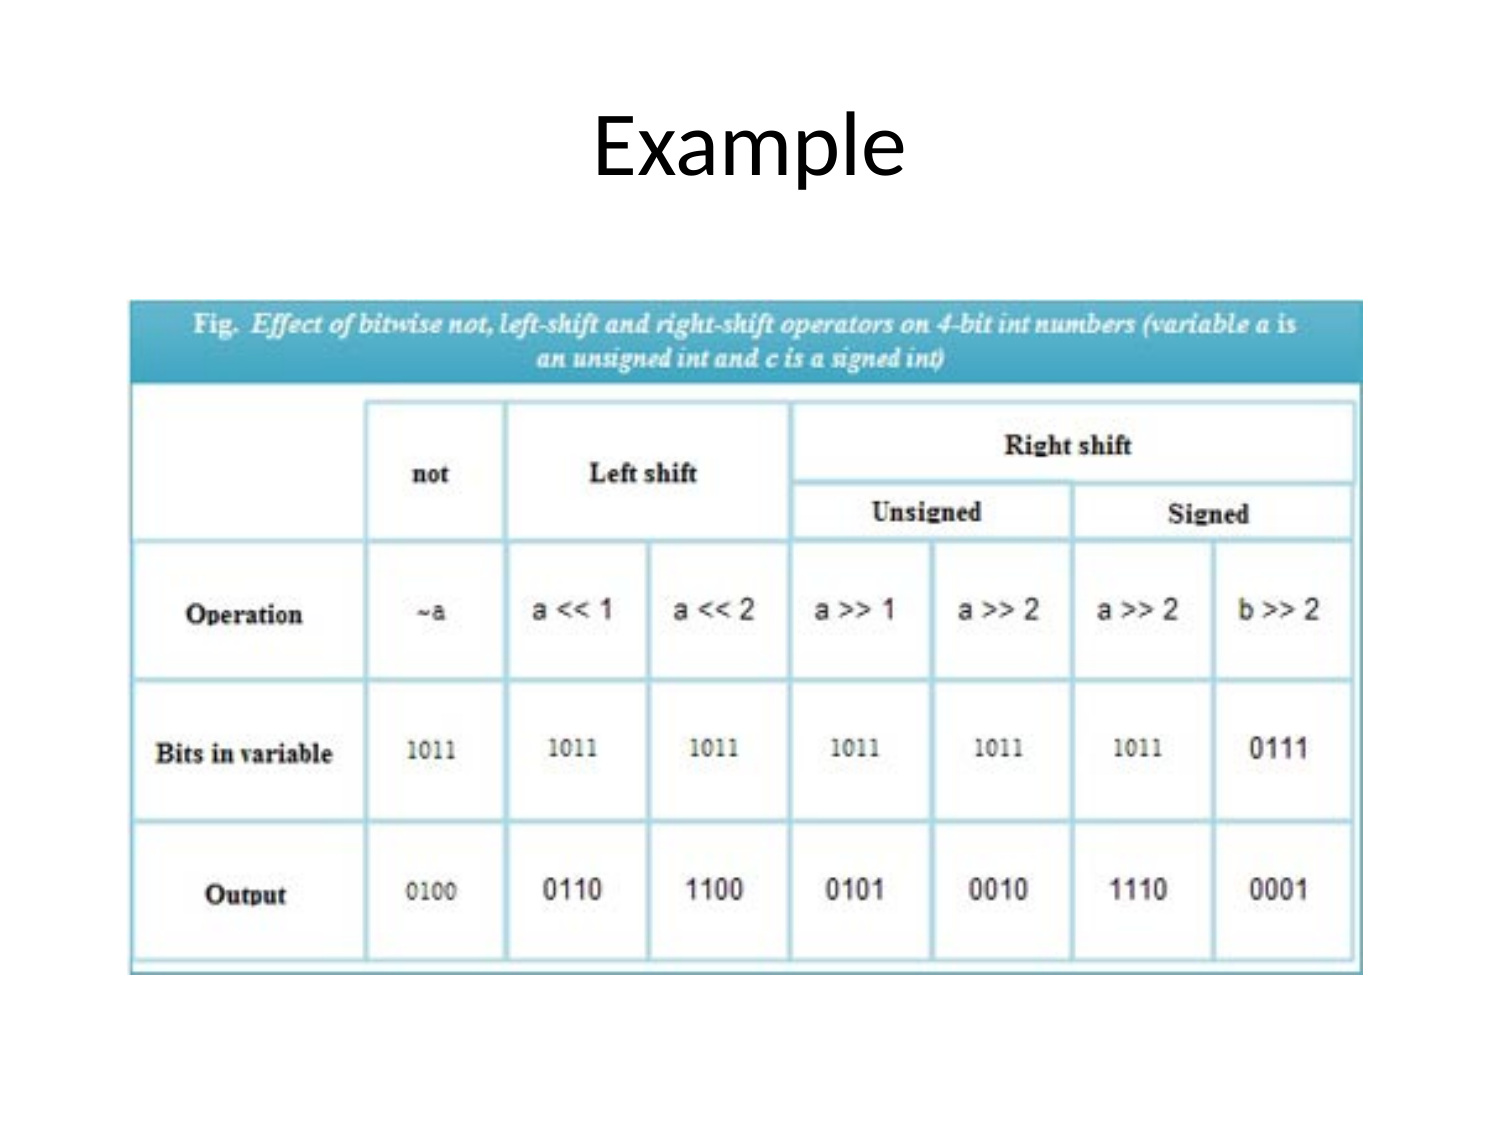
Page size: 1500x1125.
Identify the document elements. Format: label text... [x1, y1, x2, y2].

title Example [75, 45, 1425, 233]
picture [125, 299, 1363, 976]
